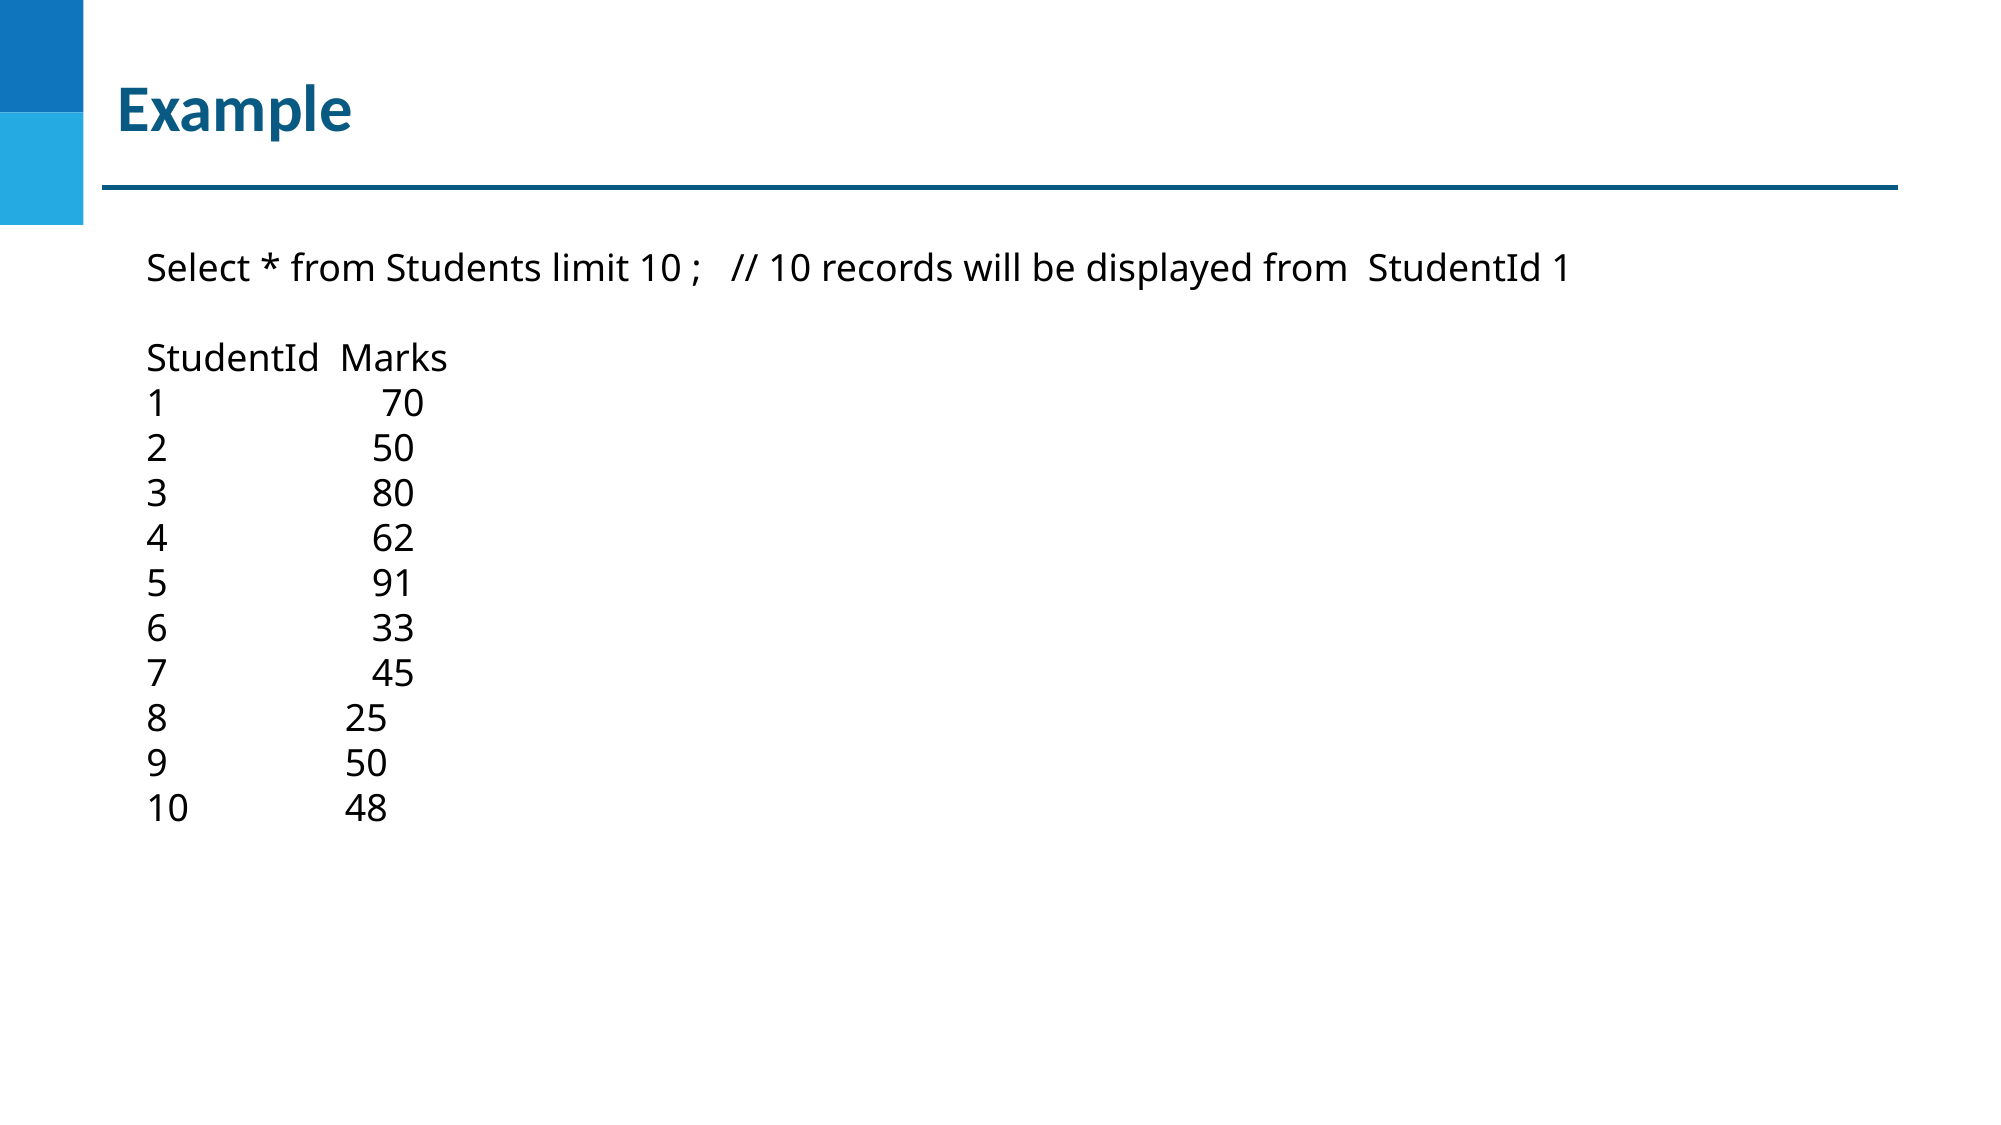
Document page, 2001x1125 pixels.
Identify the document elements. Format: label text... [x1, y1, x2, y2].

title Example [114, 62, 1911, 256]
text_box Select * from Students limit 10 ; // 10 records will be displayed from StudentId 1 StudentId Marks 1 70 2 50 3 80 4 62 5 91 6 33 7 45 8 25 9 50 10 48 [131, 256, 1751, 889]
